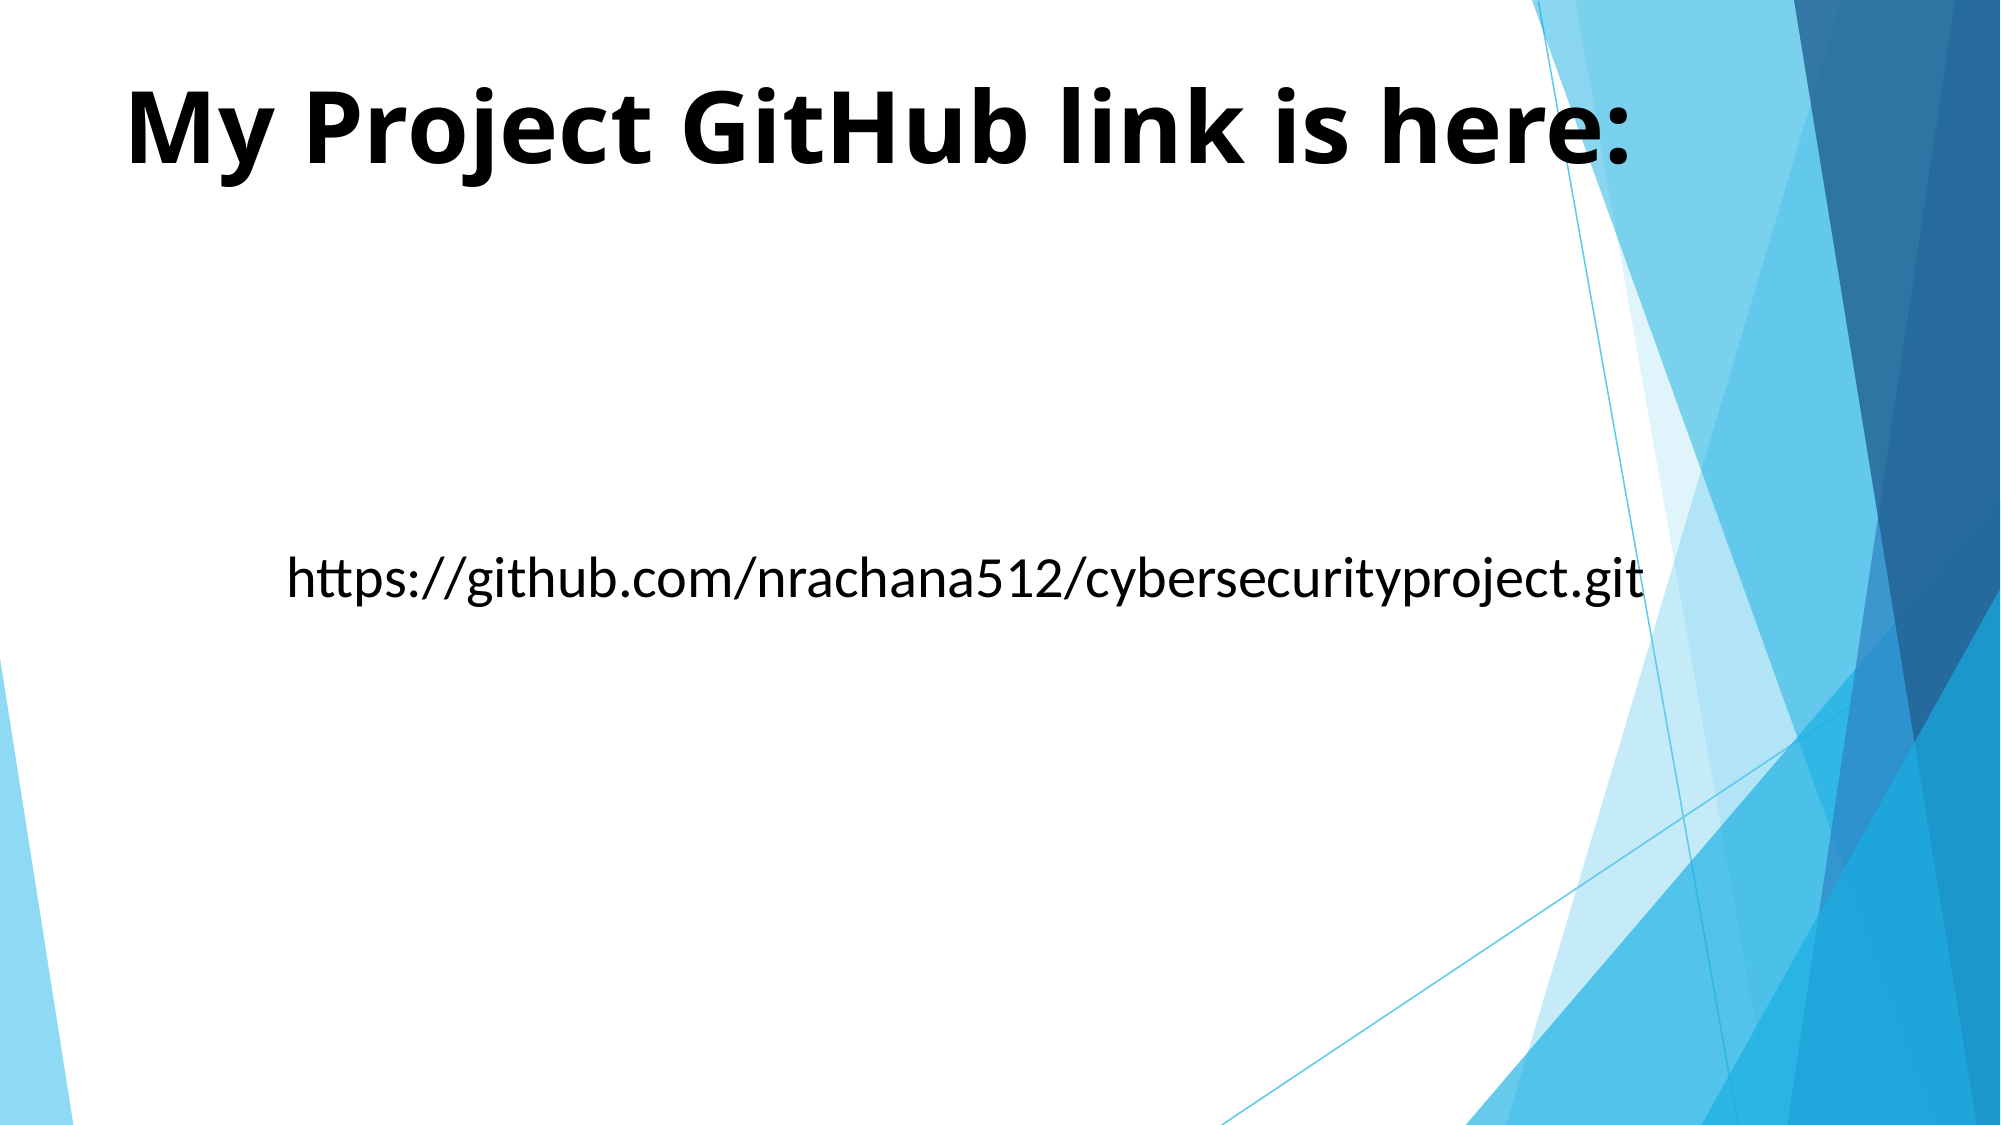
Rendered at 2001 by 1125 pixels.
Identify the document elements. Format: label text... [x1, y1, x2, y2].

title My Project GitHub link is here: [123, 63, 1877, 160]
text_box https://github.com/nrachana512/cybersecurityproject.git [272, 532, 1661, 617]
